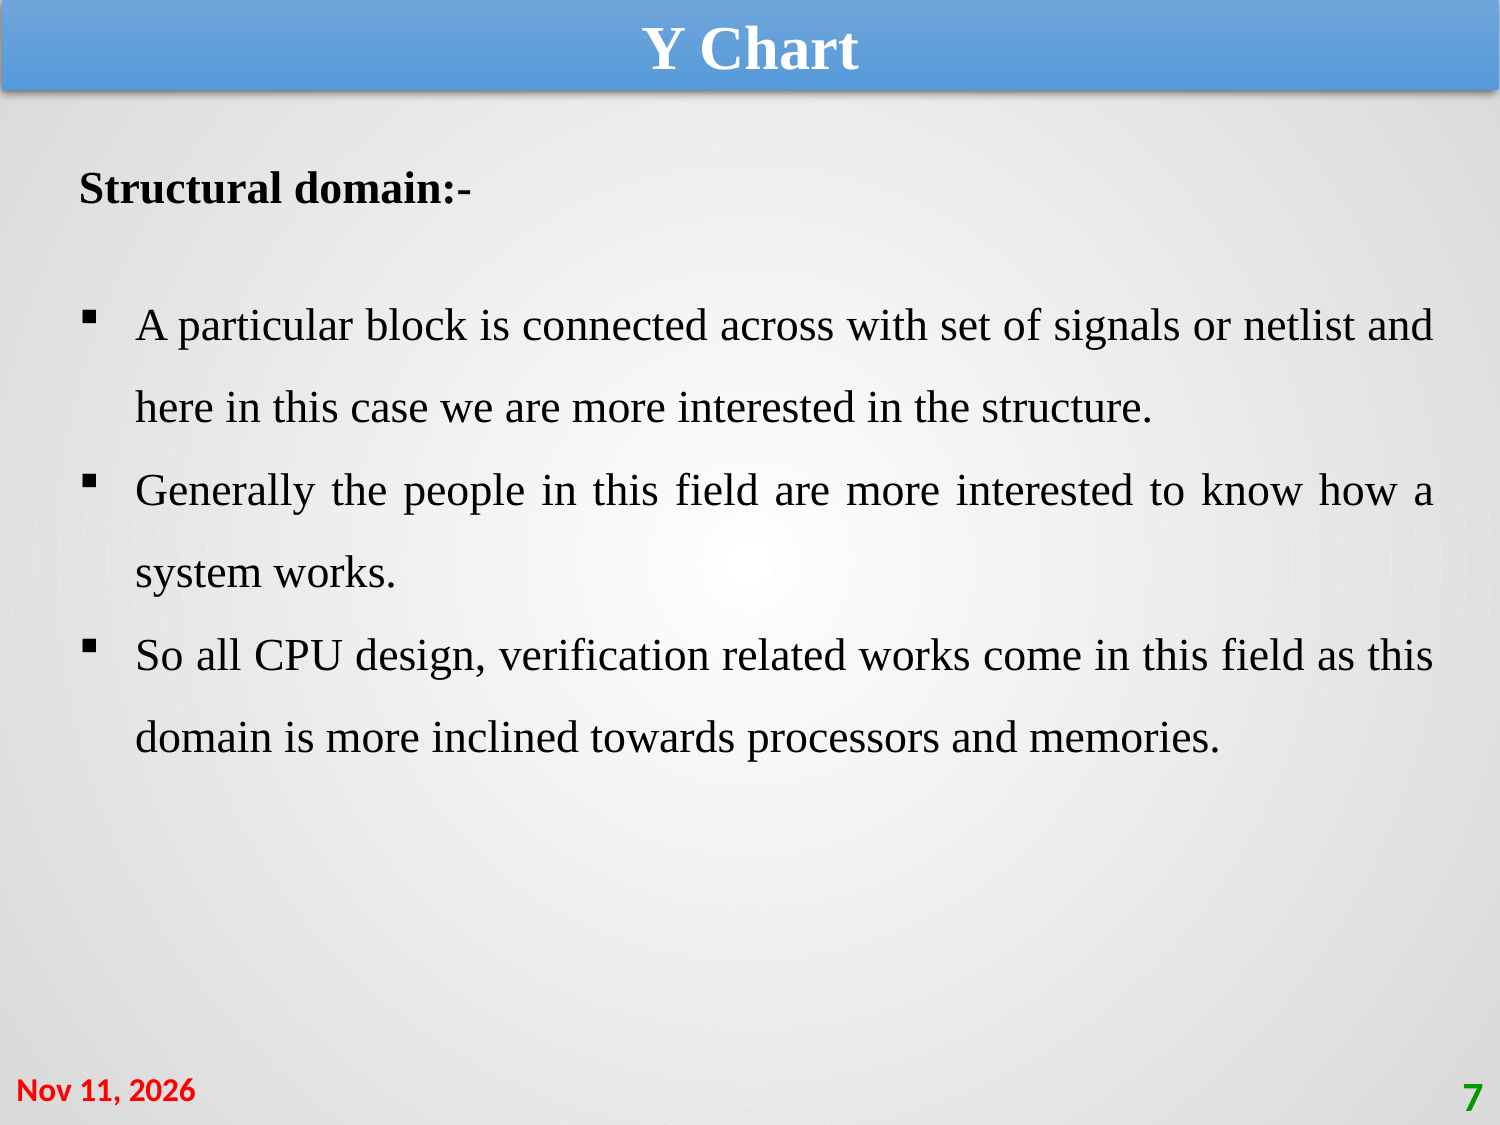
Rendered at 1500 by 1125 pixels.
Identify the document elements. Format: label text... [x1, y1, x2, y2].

text_box Structural domain:- A particular block is connected across with set of signals or netlist and here in this case we are more interested in the structure. Generally the people in this field are more interested to know how a system works. So all CPU design, verification related works come in this field as this domain is more inclined towards processors and memories. [64, 149, 1450, 770]
slide_number 11-Feb-21 [1, 1057, 352, 1118]
text_box Y Chart [2, 0, 1499, 90]
slide_number 7 [1148, 1065, 1499, 1125]
